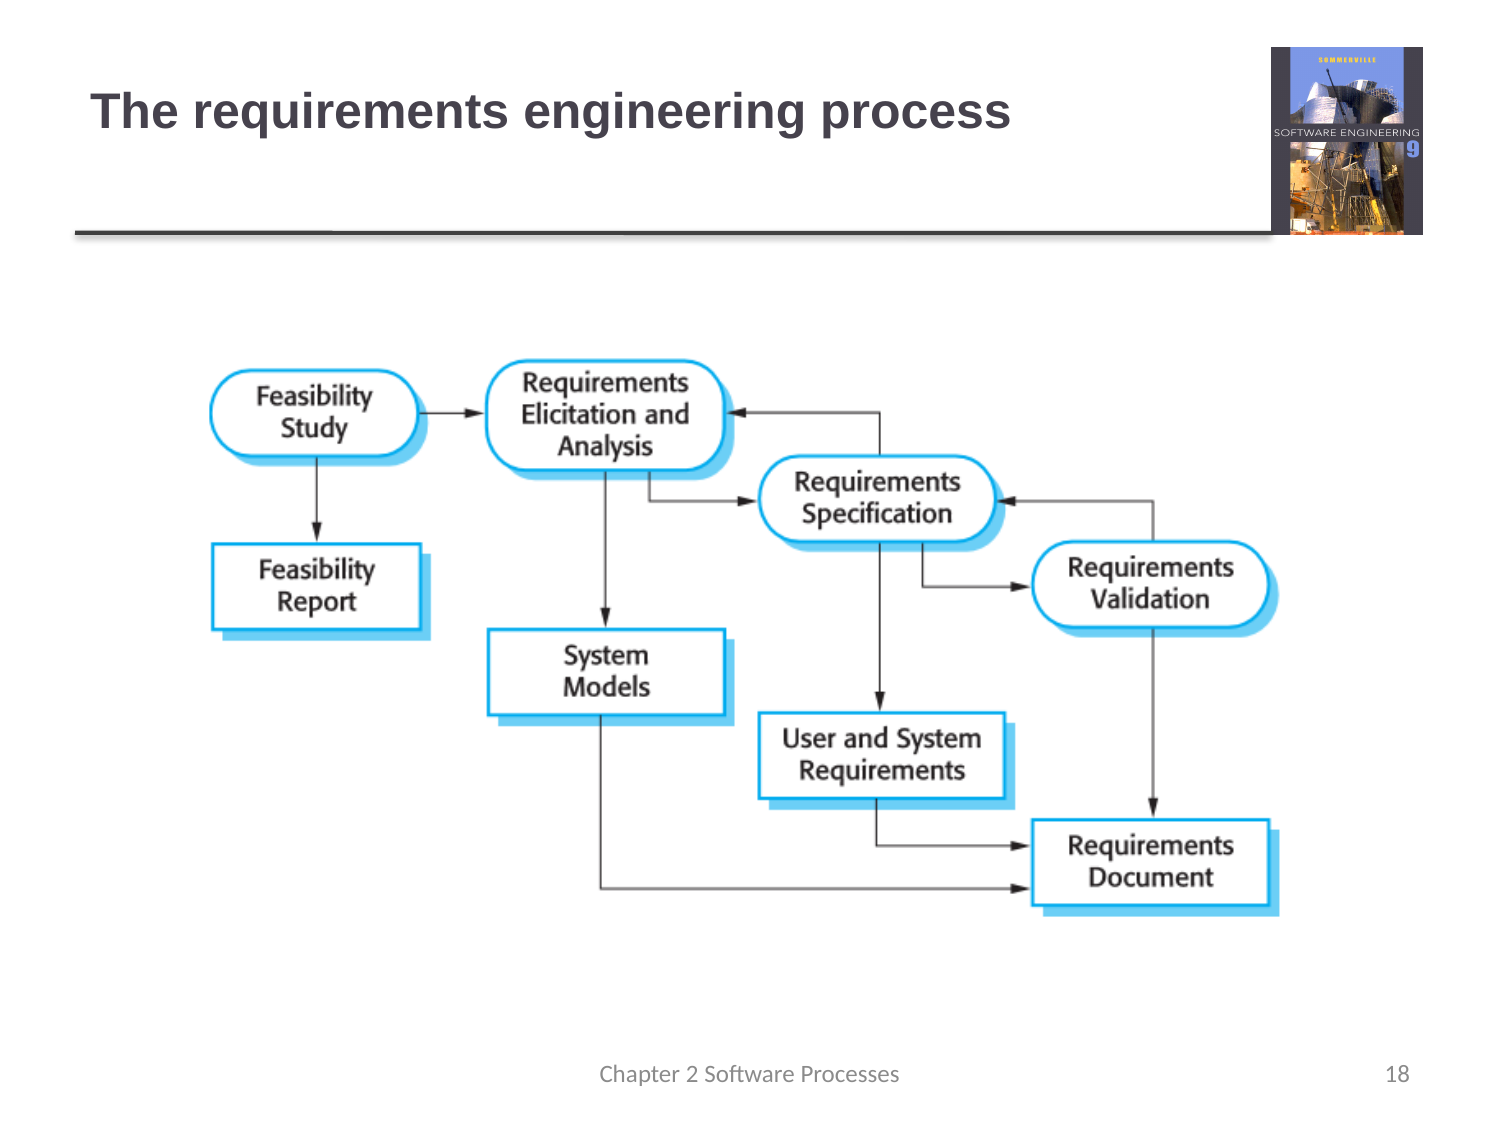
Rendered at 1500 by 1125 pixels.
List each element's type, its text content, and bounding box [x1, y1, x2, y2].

title The requirements engineering process [74, 44, 1272, 233]
footer Chapter 2 Software Processes [512, 1042, 988, 1103]
picture [1272, 47, 1423, 235]
slide_number 18 [1074, 1042, 1425, 1103]
picture [144, 316, 1370, 959]
